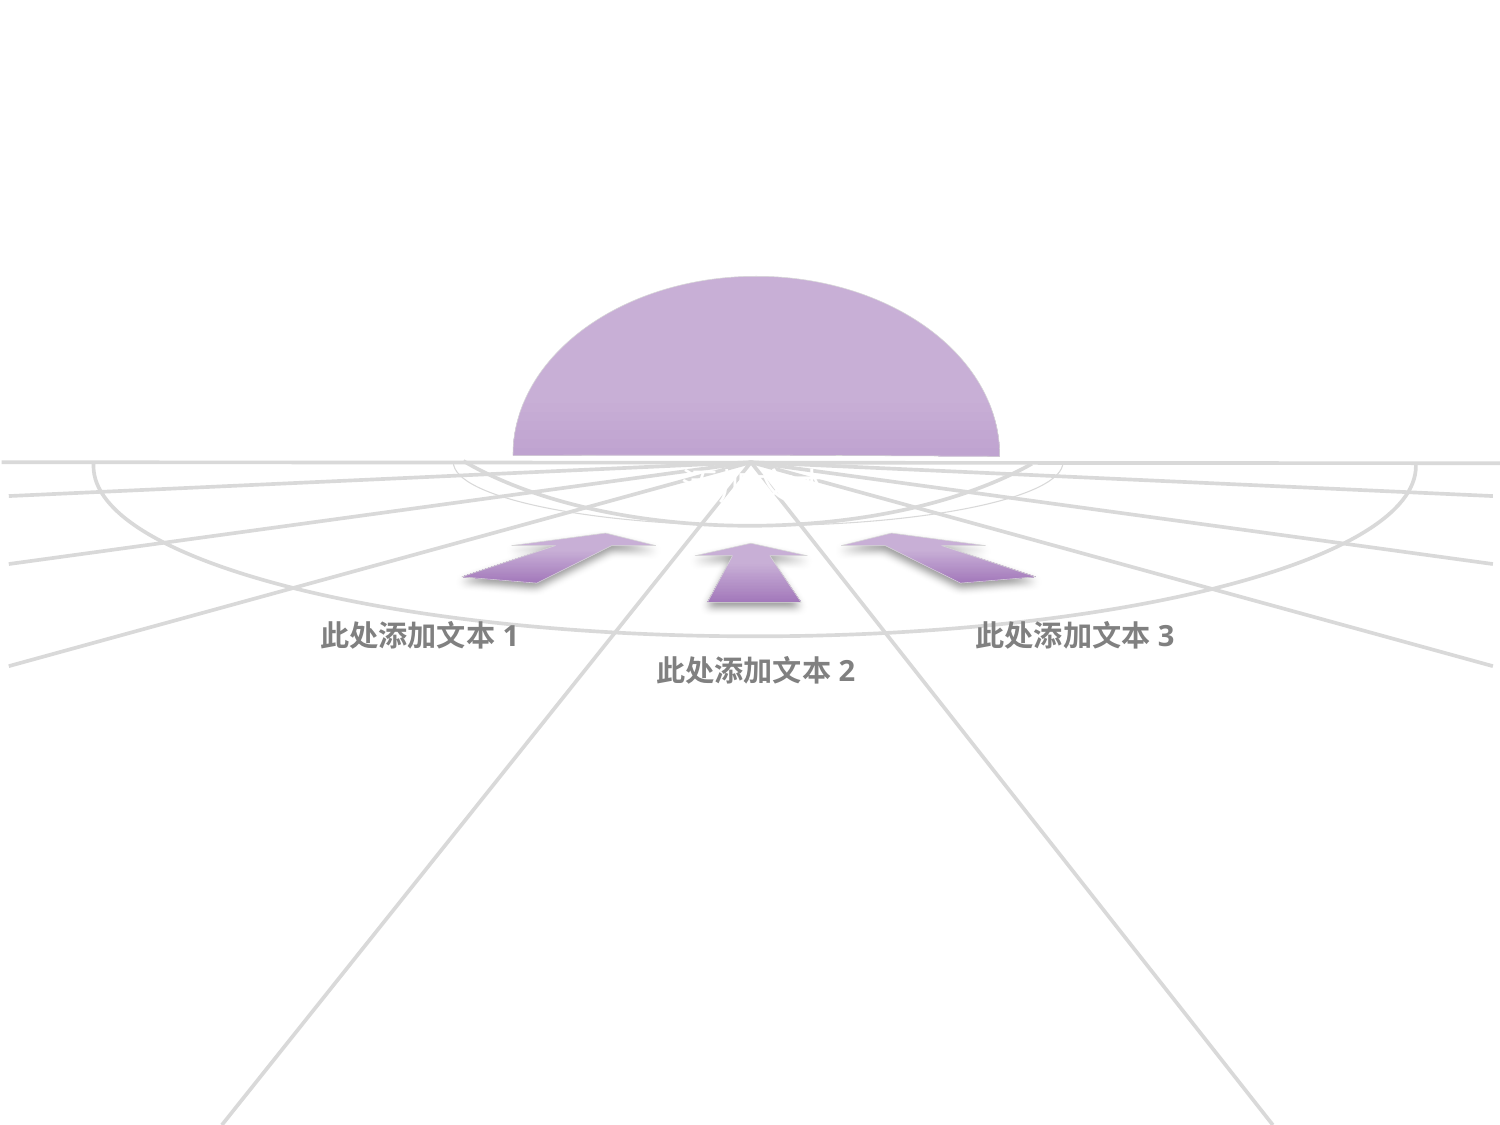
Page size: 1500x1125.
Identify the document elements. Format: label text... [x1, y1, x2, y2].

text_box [1, 355, 1500, 1125]
text_box 添加文本 [555, 276, 958, 354]
